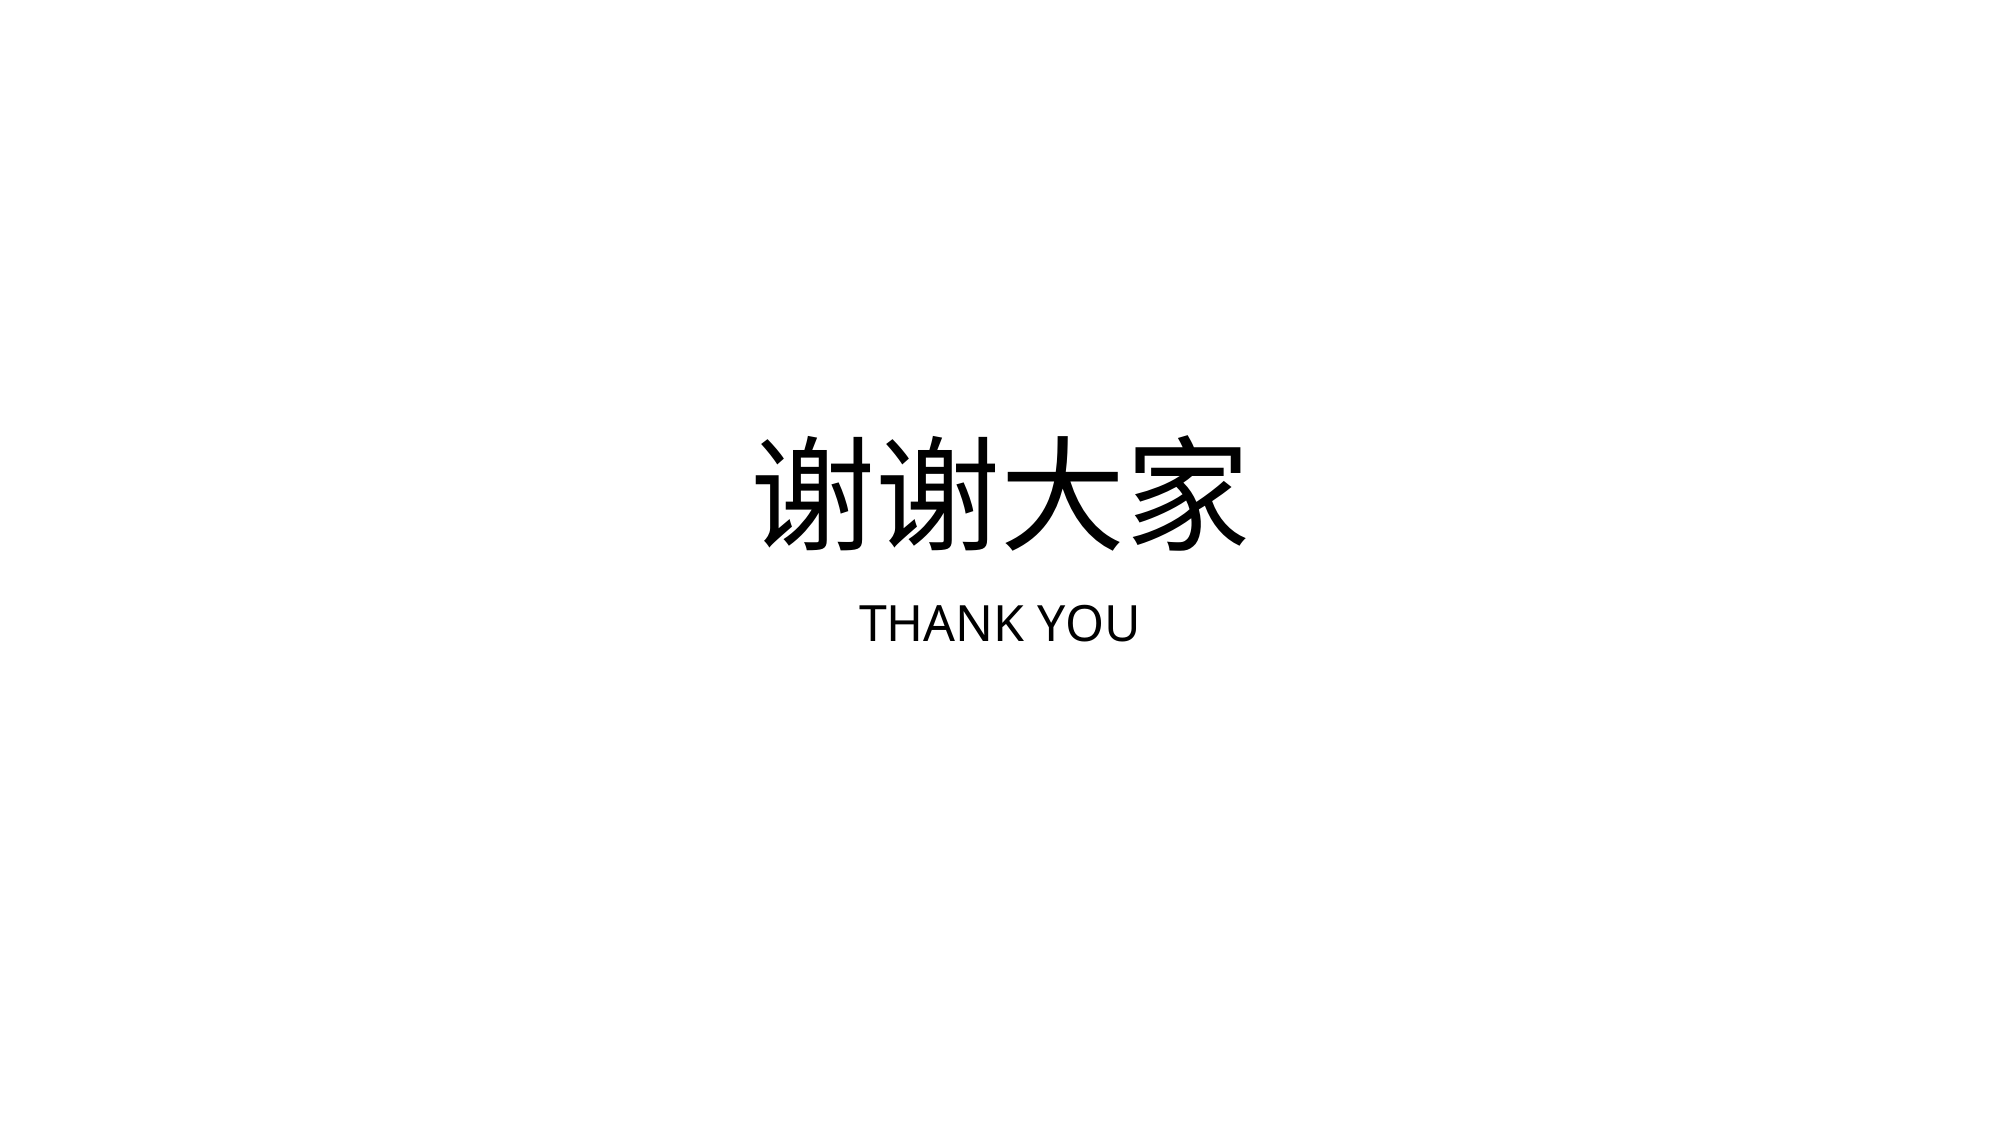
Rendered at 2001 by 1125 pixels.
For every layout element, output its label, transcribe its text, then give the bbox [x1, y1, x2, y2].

title 谢谢大家 [249, 184, 1750, 576]
subtitle THANK YOU [249, 590, 1750, 863]
